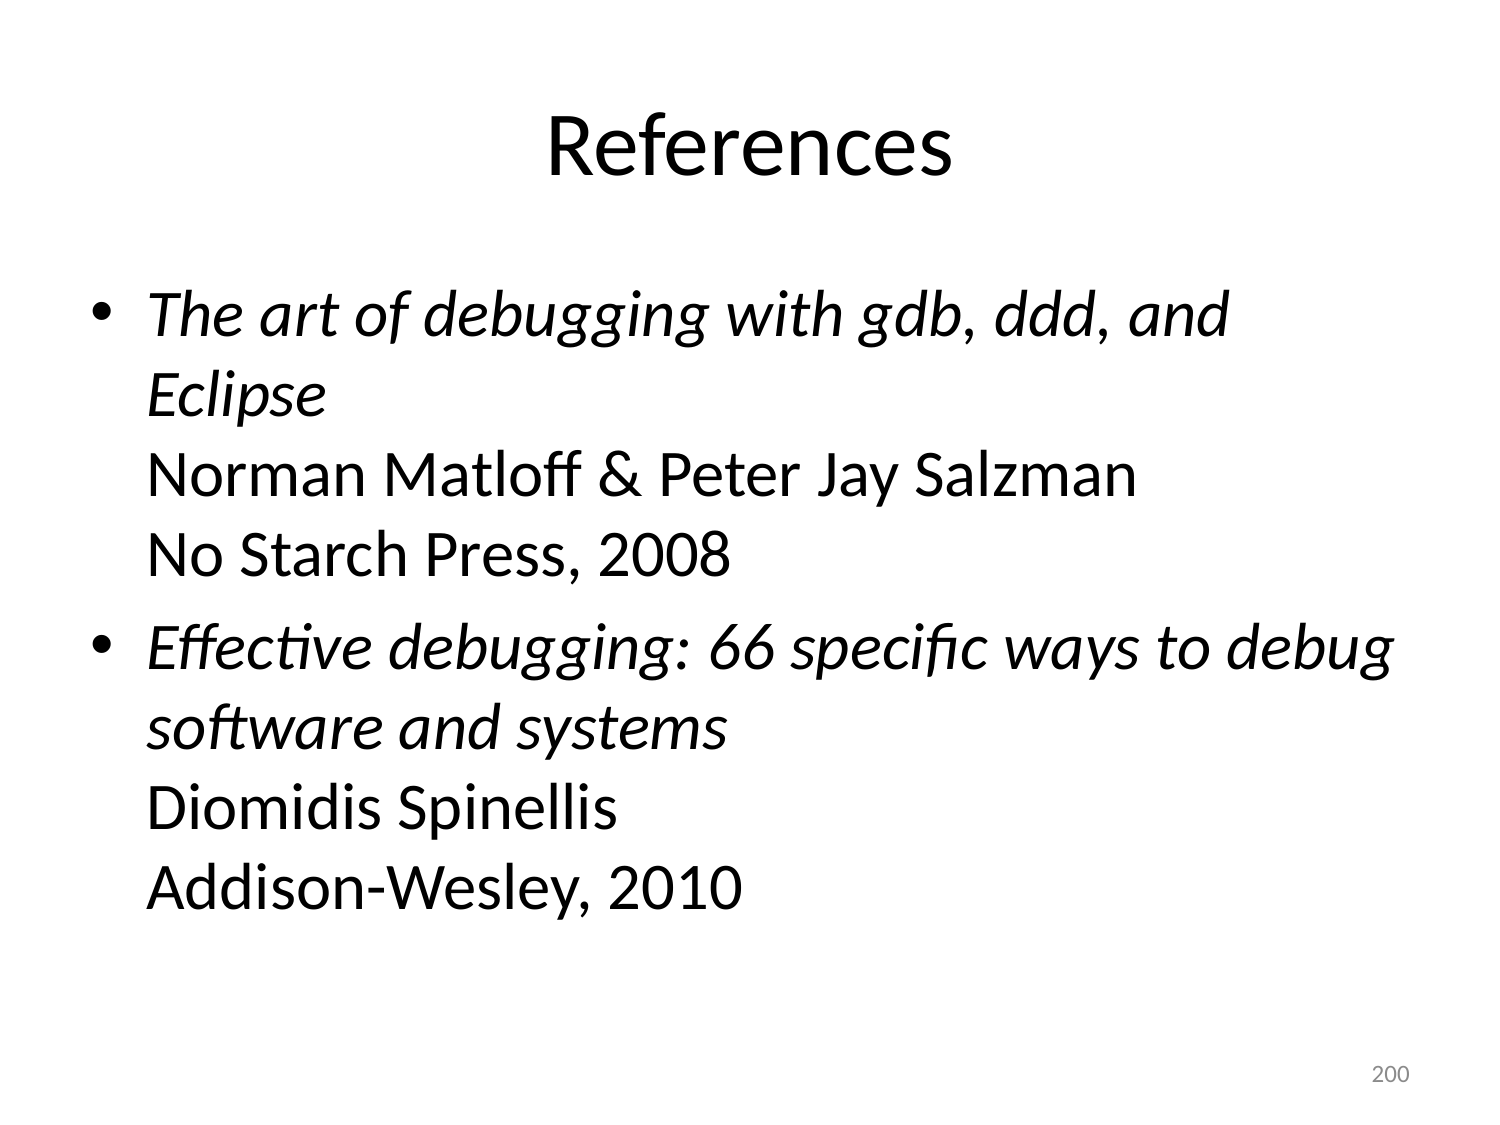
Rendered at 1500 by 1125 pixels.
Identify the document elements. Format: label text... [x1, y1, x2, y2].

slide_number 200 [1074, 1042, 1425, 1103]
title References [75, 45, 1425, 233]
list The art of debugging with gdb, ddd, and Eclipse Norman Matloff & Peter Jay Salzman No Starch Press, 2008 Effective debugging: 66 specific ways to debug software and systems Diomidis Spinellis Addison-Wesley, 2010 [75, 262, 1425, 1005]
